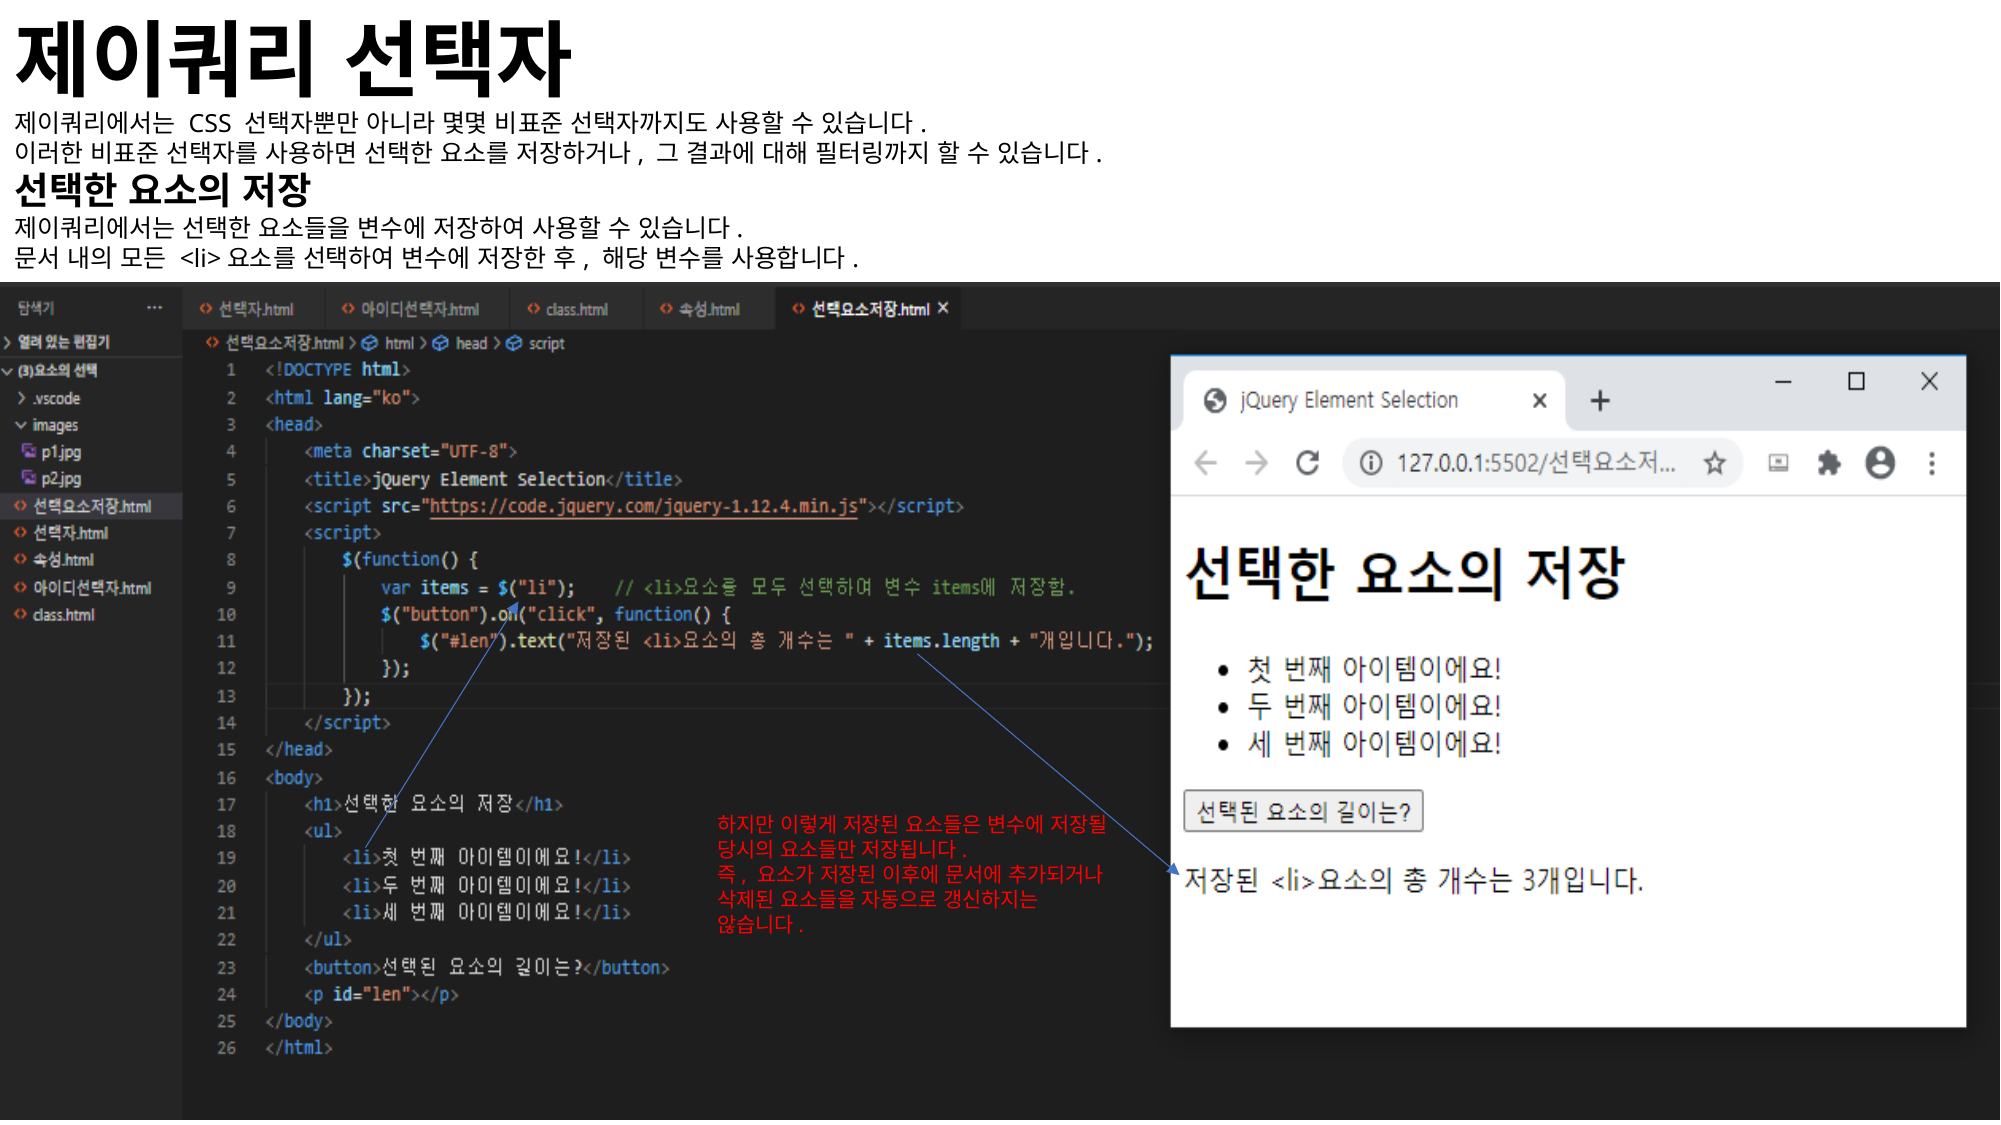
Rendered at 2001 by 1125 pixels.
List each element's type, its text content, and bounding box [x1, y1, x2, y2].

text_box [365, 601, 519, 848]
text_box 제이쿼리 선택자 제이쿼리에서는 CSS 선택자뿐만 아니라 몇몇 비표준 선택자까지도 사용할 수 있습니다. 이러한 비표준 선택자를 사용하면 선택한 요소를 저장하거나, 그 결과에 대해 필터링까지 할 수 있습니다. 선택한 요소의 저장 제이쿼리에서는 선택한 요소들을 변수에 저장하여 사용할 수 있습니다. 문서 내의 모든 <li>요소를 선택하여 변수에 저장한 후, 해당 변수를 사용합니다. [0, 0, 2000, 280]
picture [0, 282, 2000, 1120]
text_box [917, 653, 1180, 876]
